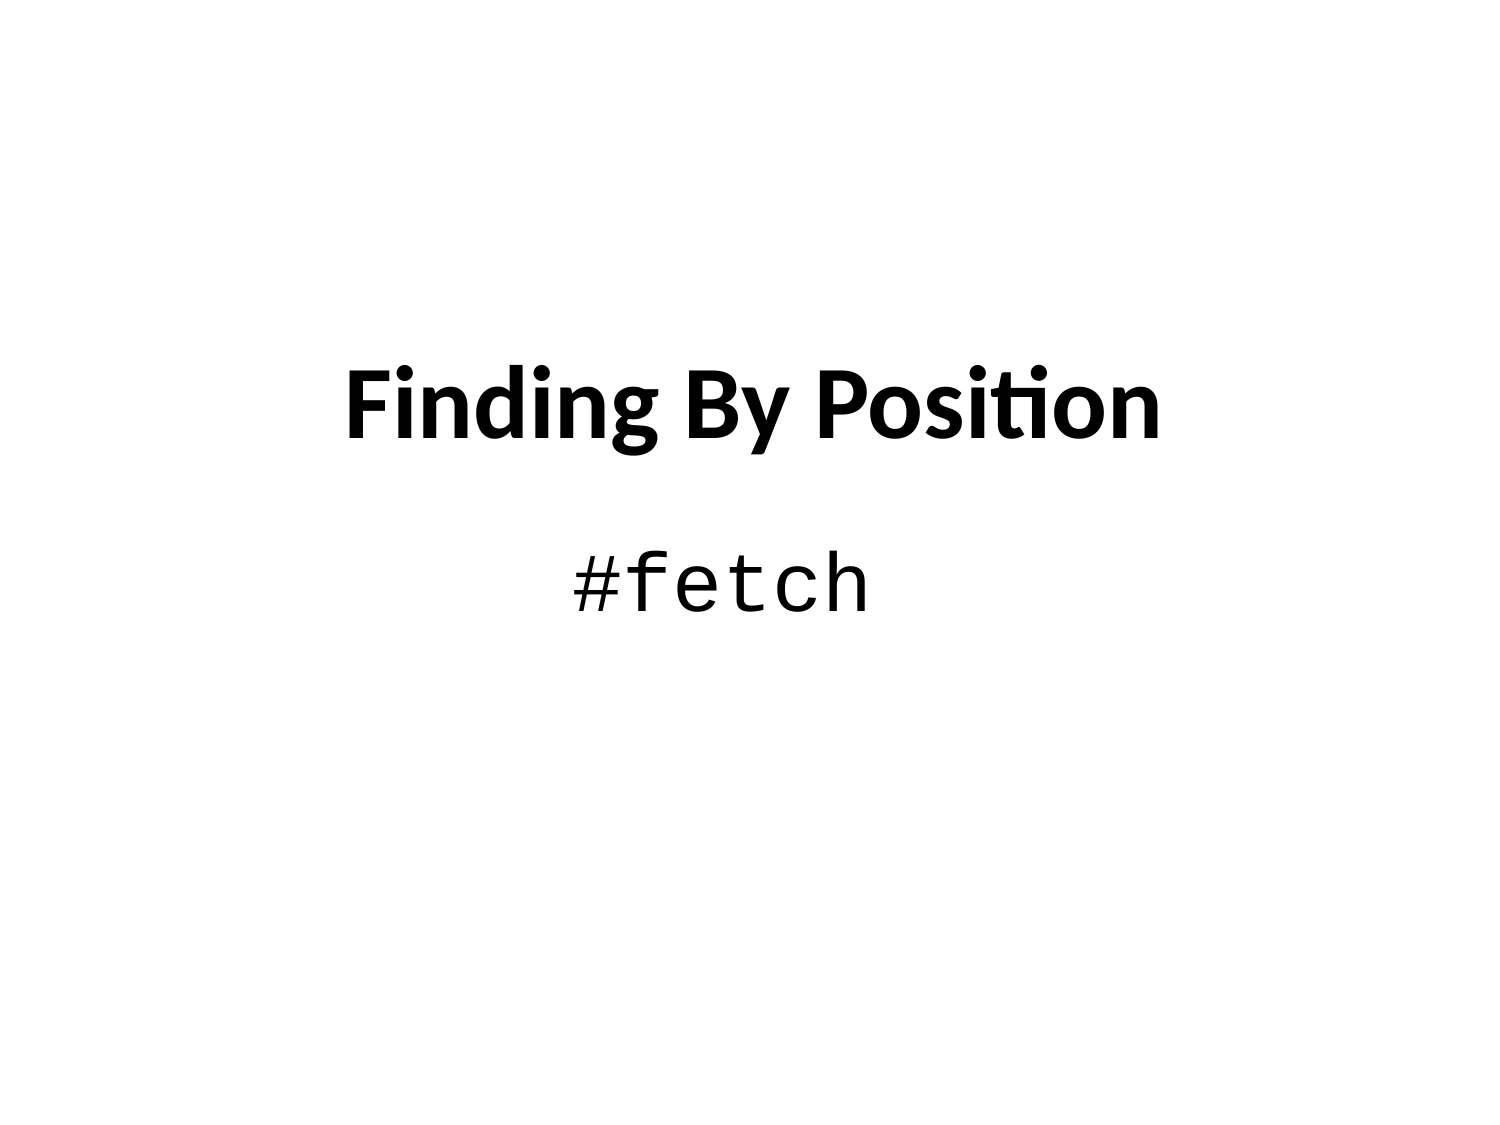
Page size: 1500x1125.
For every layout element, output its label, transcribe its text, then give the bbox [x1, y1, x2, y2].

text_box #fetch [557, 520, 939, 636]
text_box Finding By Position [164, 327, 1344, 467]
